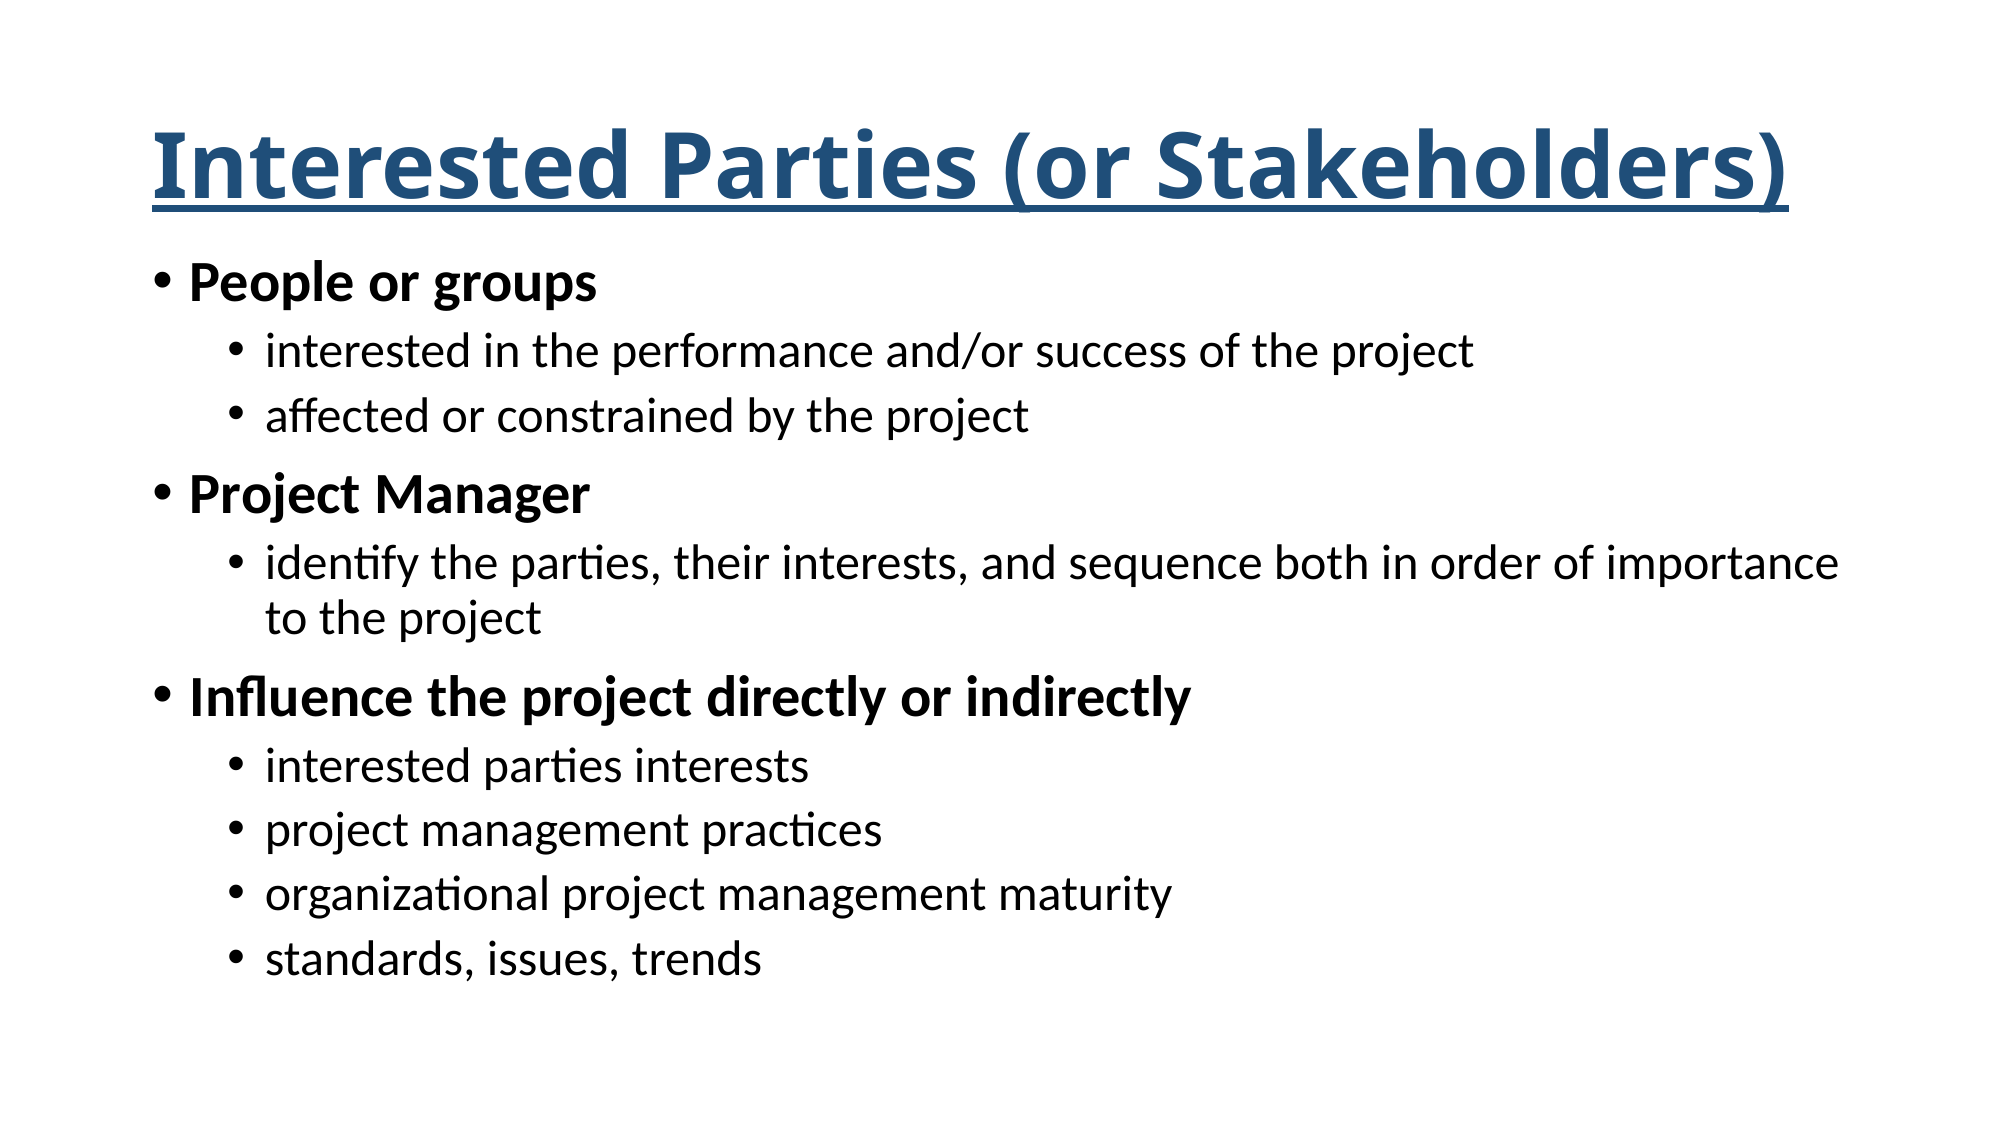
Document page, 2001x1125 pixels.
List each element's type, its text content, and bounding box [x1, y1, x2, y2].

list People or groups interested in the performance and/or success of the project affected or constrained by the project Project Manager identify the parties, their interests, and sequence both in order of importance to the project Influence the project directly or indirectly interested parties interests project management practices organizational project management maturity standards, issues, trends [137, 243, 1863, 1014]
title Interested Parties (or Stakeholders) [137, 59, 1863, 243]
